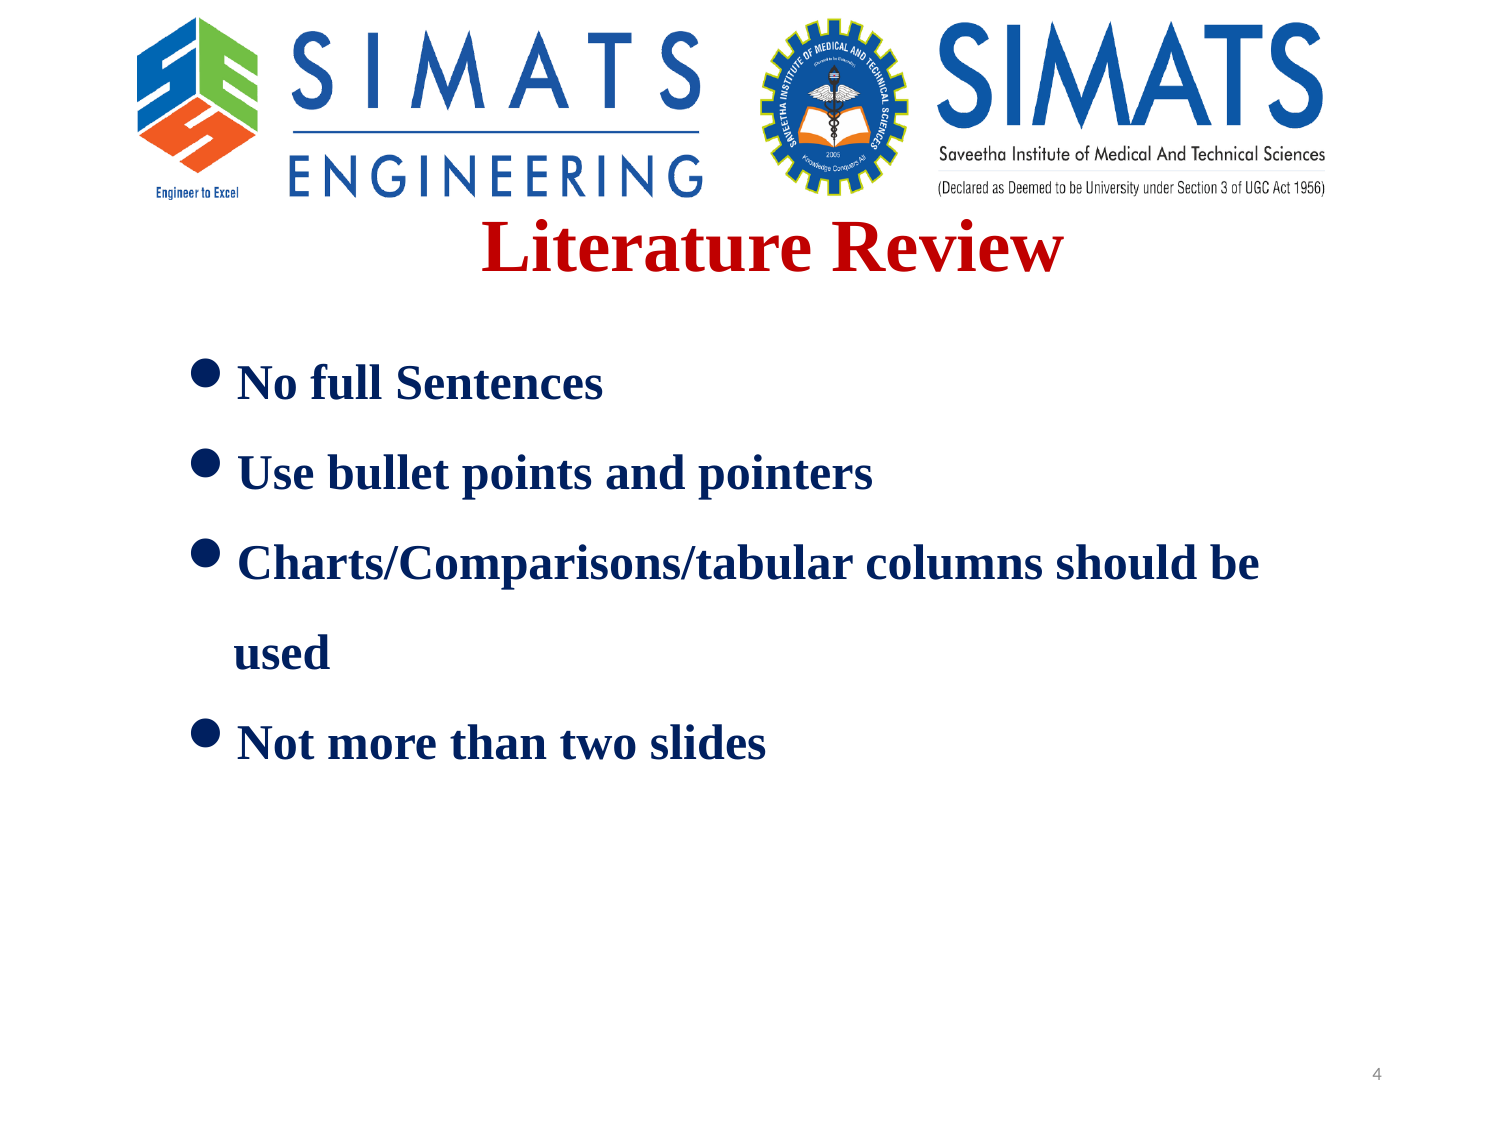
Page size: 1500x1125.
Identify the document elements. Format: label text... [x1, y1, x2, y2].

title Literature Review [158, 182, 1389, 313]
list No full Sentences Use bullet points and pointers Charts/Comparisons/tabular columns should be used Not more than two slides [158, 312, 1321, 1125]
slide_number 4 [1059, 1042, 1397, 1103]
picture [137, 17, 1325, 200]
